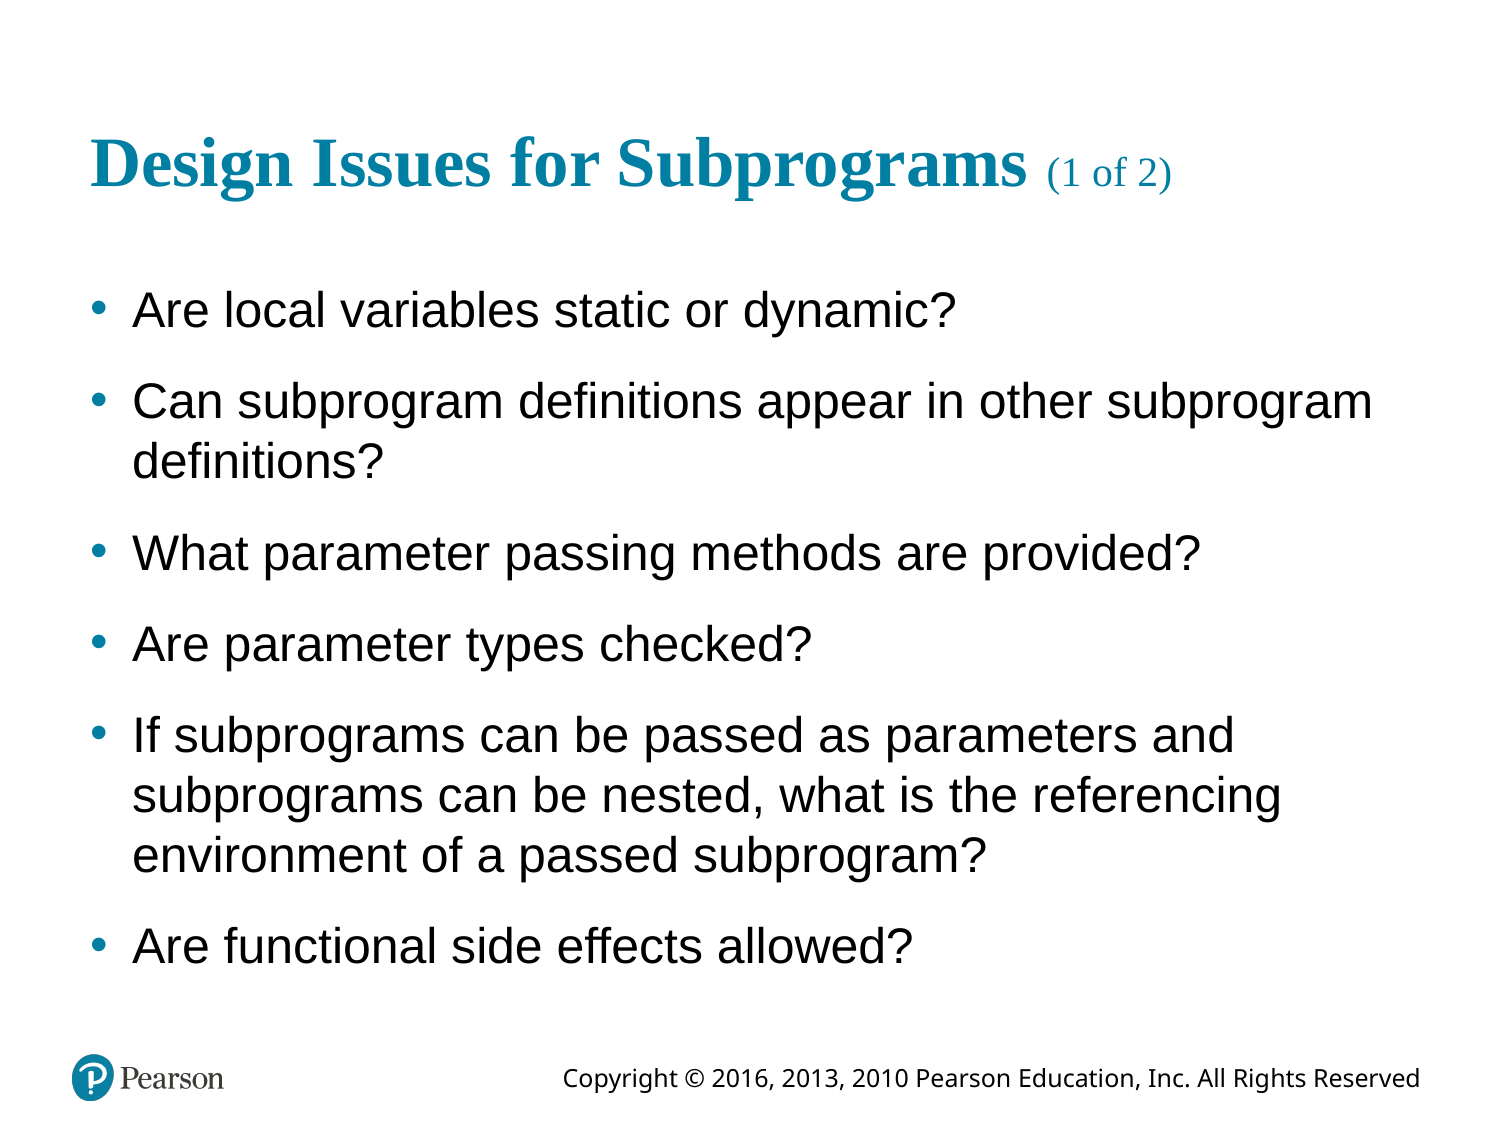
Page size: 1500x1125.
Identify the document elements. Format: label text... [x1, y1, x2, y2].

list Are local variables static or dynamic? Can subprogram definitions appear in other subprogram definitions? What parameter passing methods are provided? Are parameter types checked? If subprograms can be passed as parameters and subprograms can be nested, what is the referencing environment of a passed subprogram? Are functional side effects allowed? [75, 262, 1425, 1005]
picture [72, 1087, 83, 1101]
picture [72, 1054, 88, 1070]
picture [98, 1054, 224, 1101]
title Design Issues for Subprograms (1 of 2) [75, 35, 1425, 216]
picture [80, 1063, 106, 1088]
